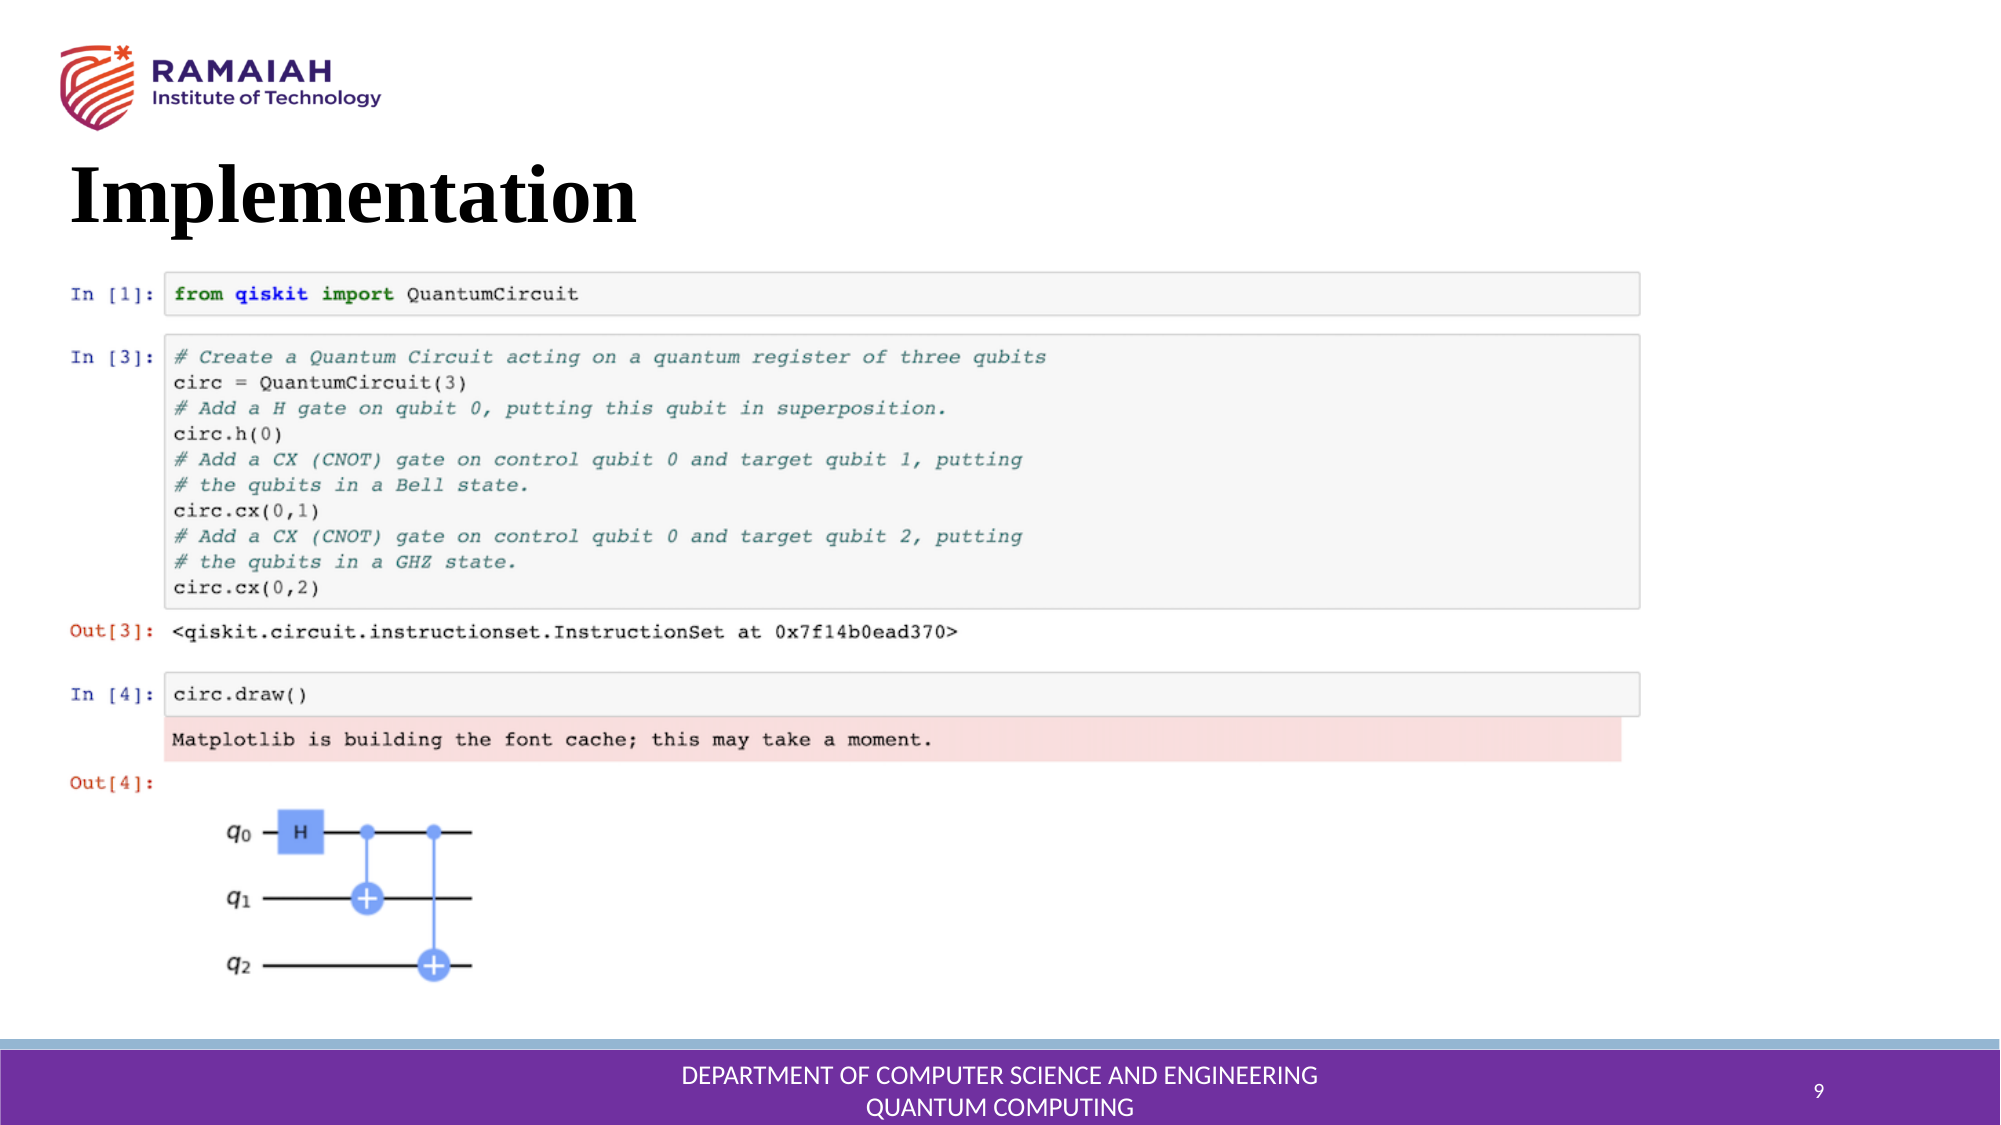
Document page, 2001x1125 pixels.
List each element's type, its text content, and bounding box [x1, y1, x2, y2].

picture [21, 247, 1663, 1015]
slide_number 9 [1624, 1059, 1840, 1120]
text_box Implementation [54, 131, 654, 243]
footer DEPARTMENT OF COMPUTER SCIENCE AND ENGINEERING QUANTUM COMPUTING [604, 1059, 1396, 1120]
picture [22, 0, 423, 161]
